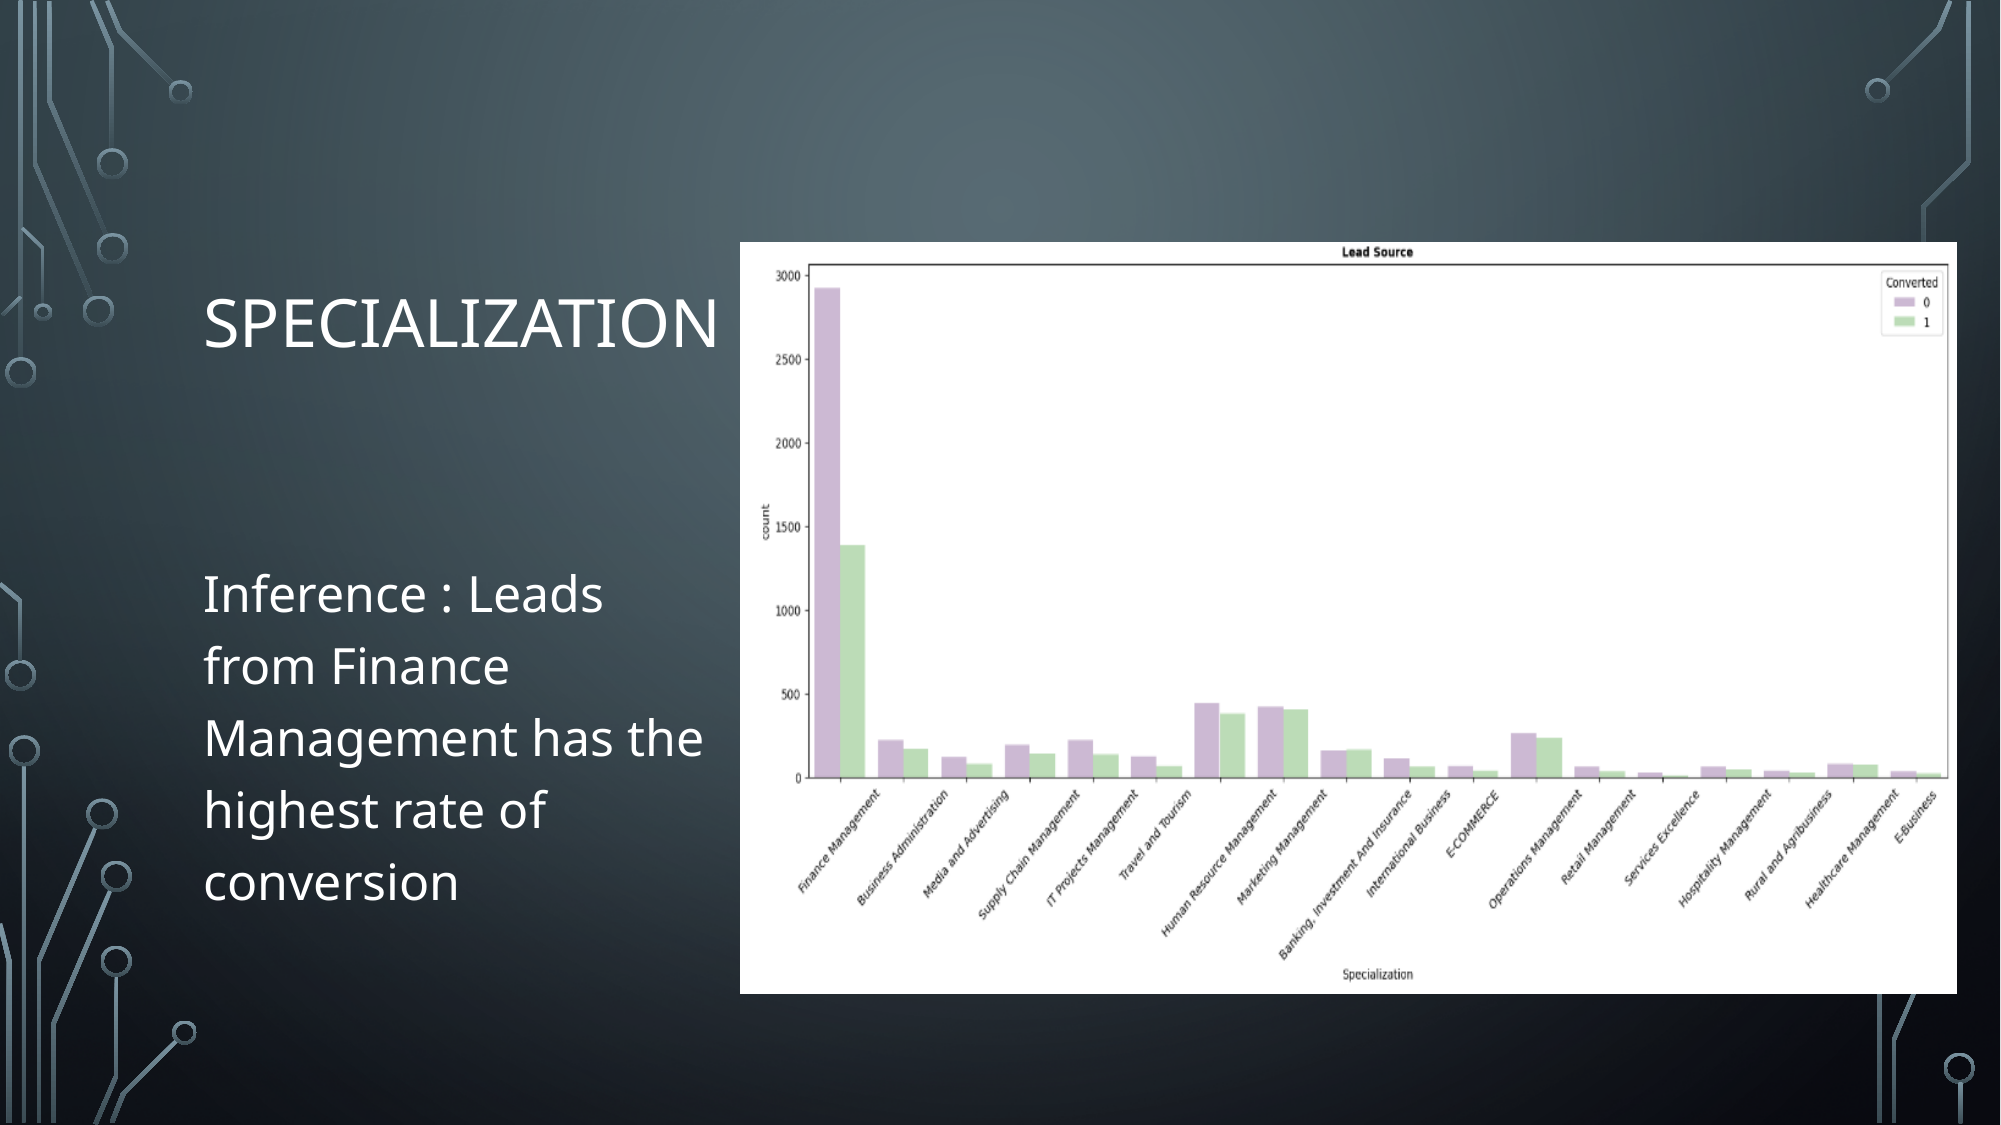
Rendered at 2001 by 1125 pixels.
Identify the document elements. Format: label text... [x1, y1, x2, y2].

title Specialization [188, 99, 821, 369]
list Inference : Leads from Finance Management has the highest rate of conversion [188, 369, 722, 950]
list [740, 242, 1957, 994]
